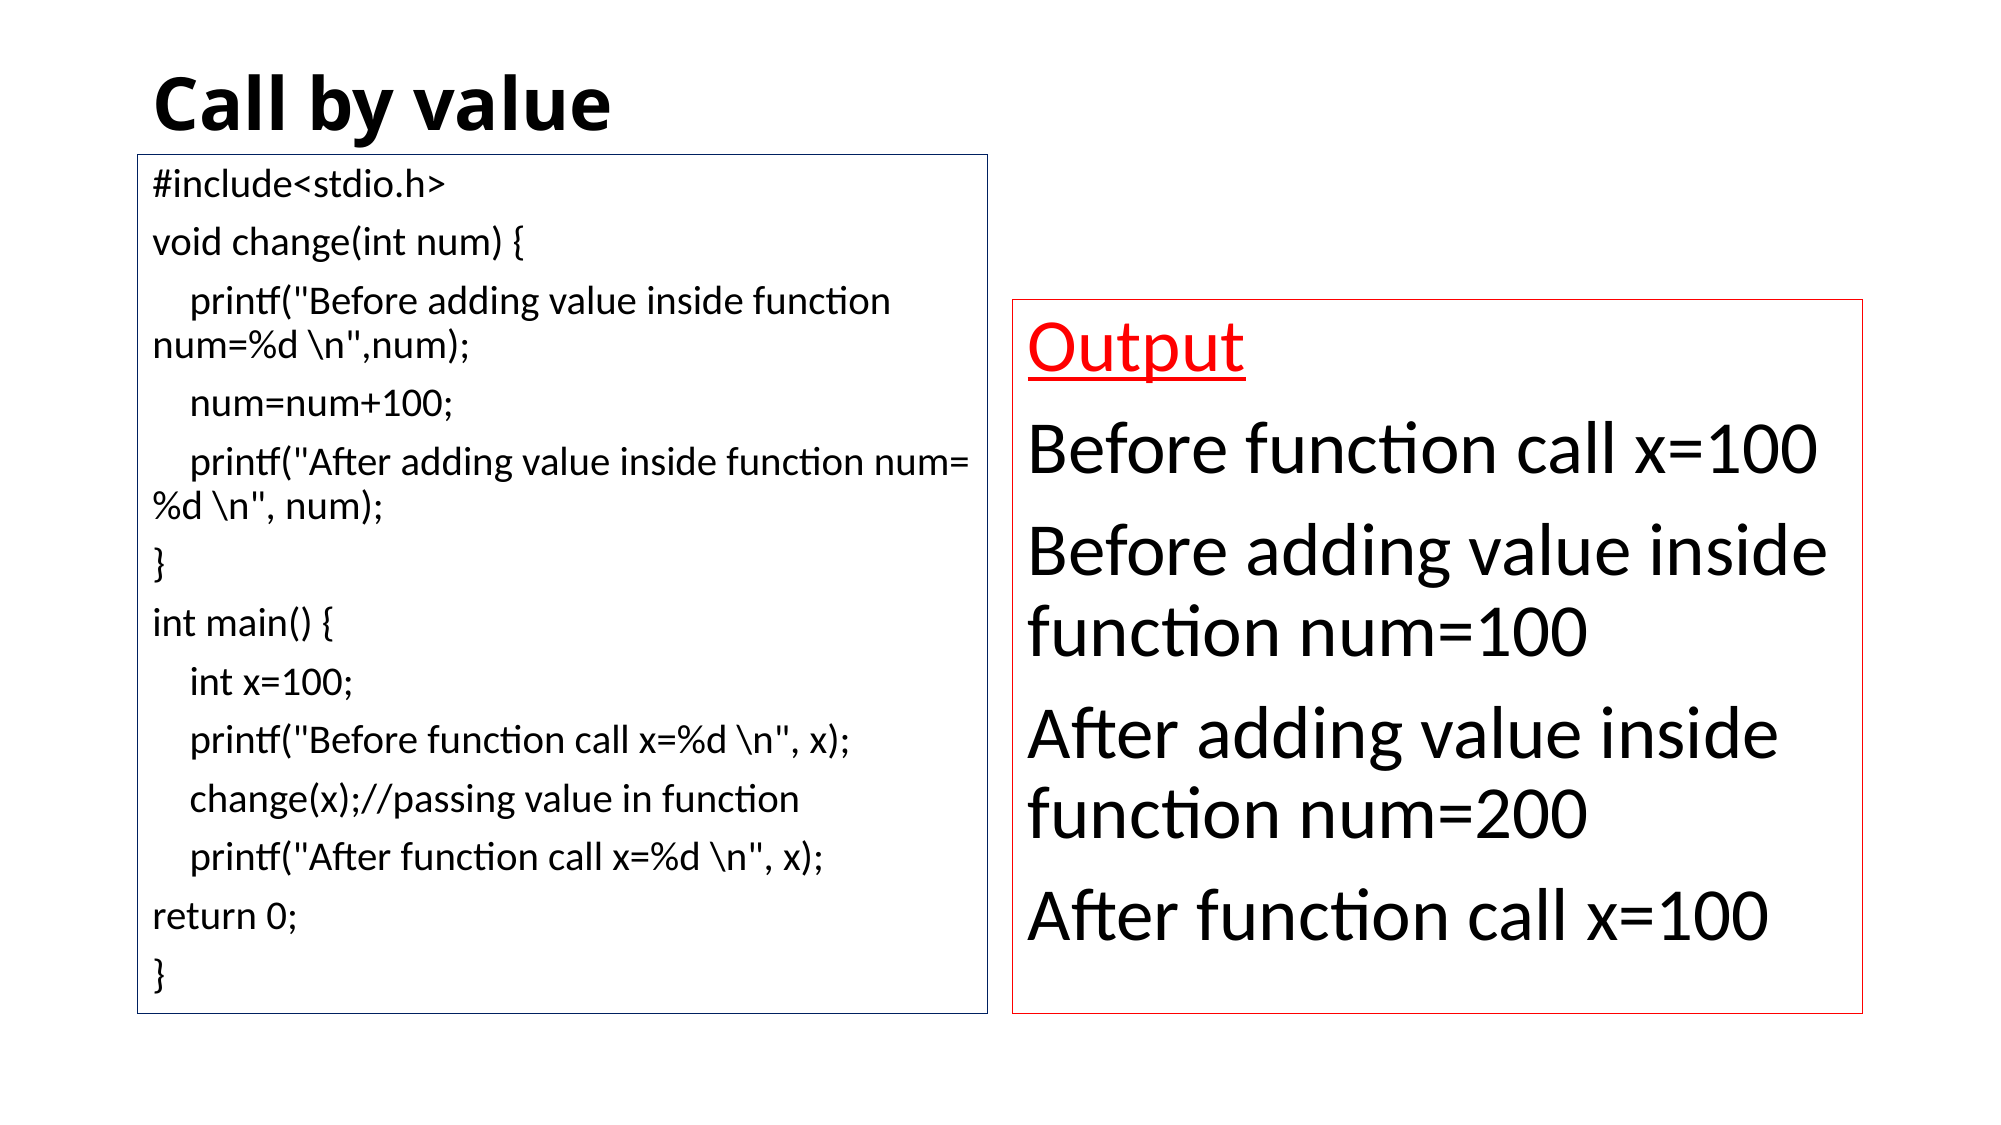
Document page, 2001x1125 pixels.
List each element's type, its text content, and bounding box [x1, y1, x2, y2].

list #include<stdio.h> void change(int num) { printf("Before adding value inside function num=%d \n",num); num=num+100; printf("After adding value inside function num=%d \n", num); } int main() { int x=100; printf("Before function call x=%d \n", x); change(x);//passing value in function printf("After function call x=%d \n", x); return 0; } [137, 154, 988, 1014]
title Call by value [137, 59, 1863, 155]
list Output Before function call x=100 Before adding value inside function num=100 After adding value inside function num=200 After function call x=100 [1012, 299, 1863, 1014]
